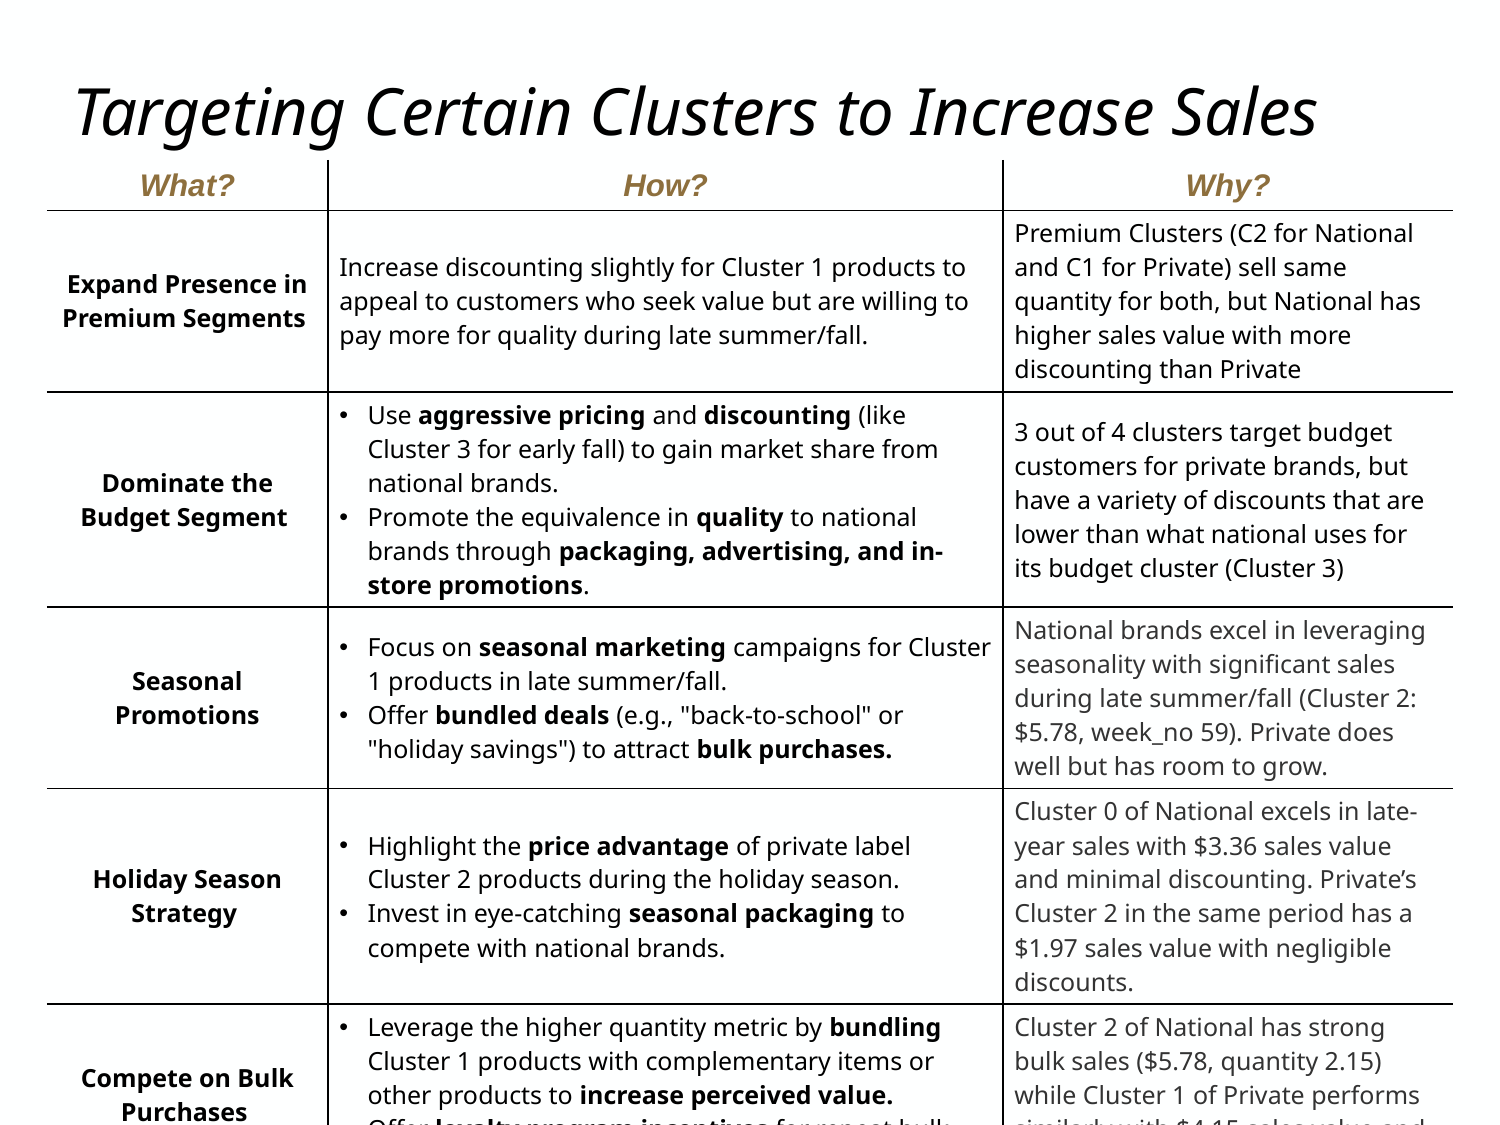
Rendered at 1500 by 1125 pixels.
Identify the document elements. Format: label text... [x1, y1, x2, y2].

table_cell 3 out of 4 clusters target budget customers for private brands, but have a variety of discounts that are lower than what national uses for its budget cluster (Cluster 3) [1004, 393, 1453, 606]
table_cell Premium Clusters (C2 for National and C1 for Private) sell same quantity for both, but National has higher sales value with more discounting than Private [1004, 211, 1453, 391]
table_cell Highlight the price advantage of private label Cluster 2 products during the holiday season. Invest in eye-catching seasonal packaging to compete with national brands. [329, 789, 1002, 1003]
table_cell Leverage the higher quantity metric by bundling Cluster 1 products with complementary items or other products to increase perceived value. Offer loyalty program incentives for repeat bulk purchases. [329, 1005, 1002, 1125]
table_cell Seasonal Promotions [47, 608, 327, 788]
table_header What? [47, 160, 327, 210]
table_cell National brands excel in leveraging seasonality with significant sales during late summer/fall (Cluster 2: $5.78, week_no 59). Private does well but has room to grow. [1004, 608, 1453, 788]
table_cell Expand Presence in Premium Segments [47, 211, 327, 391]
title Targeting Certain Clusters to Increase Sales [57, 63, 1444, 160]
table_cell Focus on seasonal marketing campaigns for Cluster 1 products in late summer/fall. Offer bundled deals (e.g., "back-to-school" or "holiday savings") to attract bulk purchases. [329, 608, 1002, 788]
table_cell Increase discounting slightly for Cluster 1 products to appeal to customers who seek value but are willing to pay more for quality during late summer/fall. [329, 211, 1002, 391]
table_cell Cluster 0 of National excels in late-year sales with $3.36 sales value and minimal discounting. Private’s Cluster 2 in the same period has a $1.97 sales value with negligible discounts. [1004, 789, 1453, 1003]
table_header How? [329, 160, 1002, 210]
table_cell Compete on Bulk Purchases [47, 1005, 327, 1125]
table_cell Cluster 2 of National has strong bulk sales ($5.78, quantity 2.15) while Cluster 1 of Private performs similarly with $4.15 sales value and quantity 2.17. [1004, 1005, 1453, 1125]
table_cell Holiday Season Strategy [47, 789, 327, 1003]
table_cell Use aggressive pricing and discounting (like Cluster 3 for early fall) to gain market share from national brands. Promote the equivalence in quality to national brands through packaging, advertising, and in-store promotions. [329, 393, 1002, 606]
table_cell Dominate the Budget Segment [47, 393, 327, 606]
table_header Why? [1004, 160, 1453, 210]
